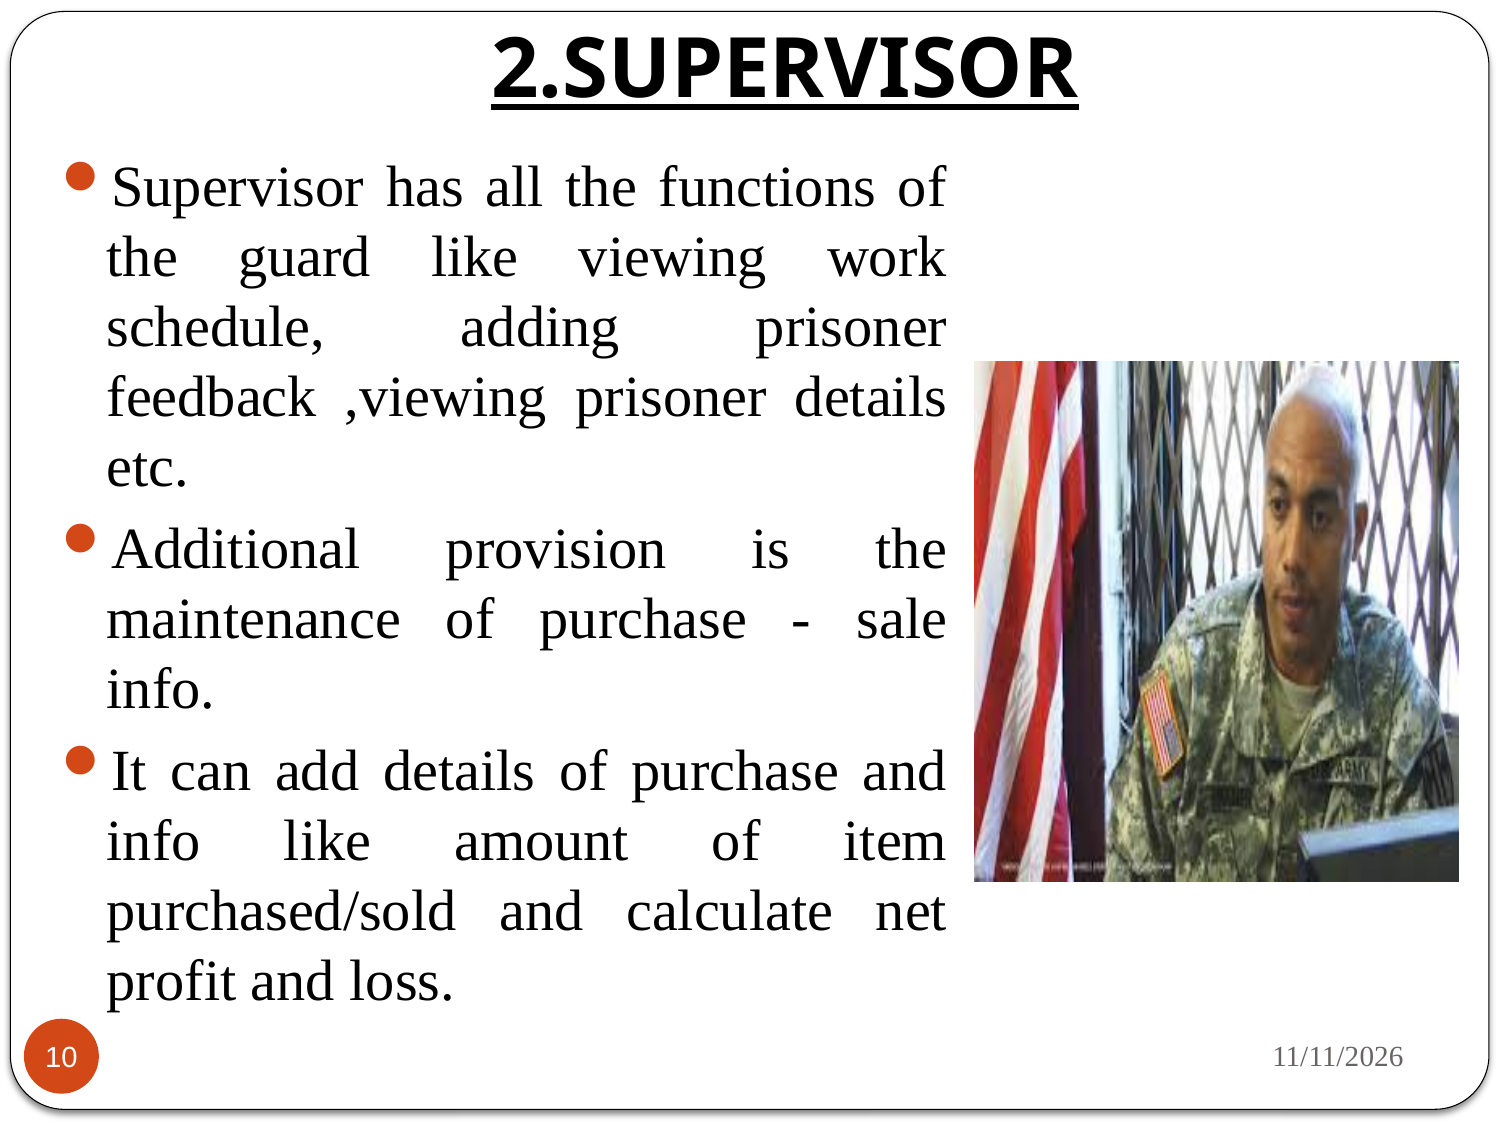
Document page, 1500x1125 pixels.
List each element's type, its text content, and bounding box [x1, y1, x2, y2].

slide_number 31-Oct-15 [1012, 1015, 1419, 1094]
list Supervisor has all the functions of the guard like viewing work schedule, adding prisoner feedback ,viewing prisoner details etc. Additional provision is the maintenance of purchase - sale info. It can add details of purchase and info like amount of item purchased/sold and calculate net profit and loss. [46, 140, 963, 870]
title 2.SUPERVISOR [147, 0, 1423, 130]
picture [974, 361, 1459, 882]
slide_number 10 [23, 1018, 99, 1094]
